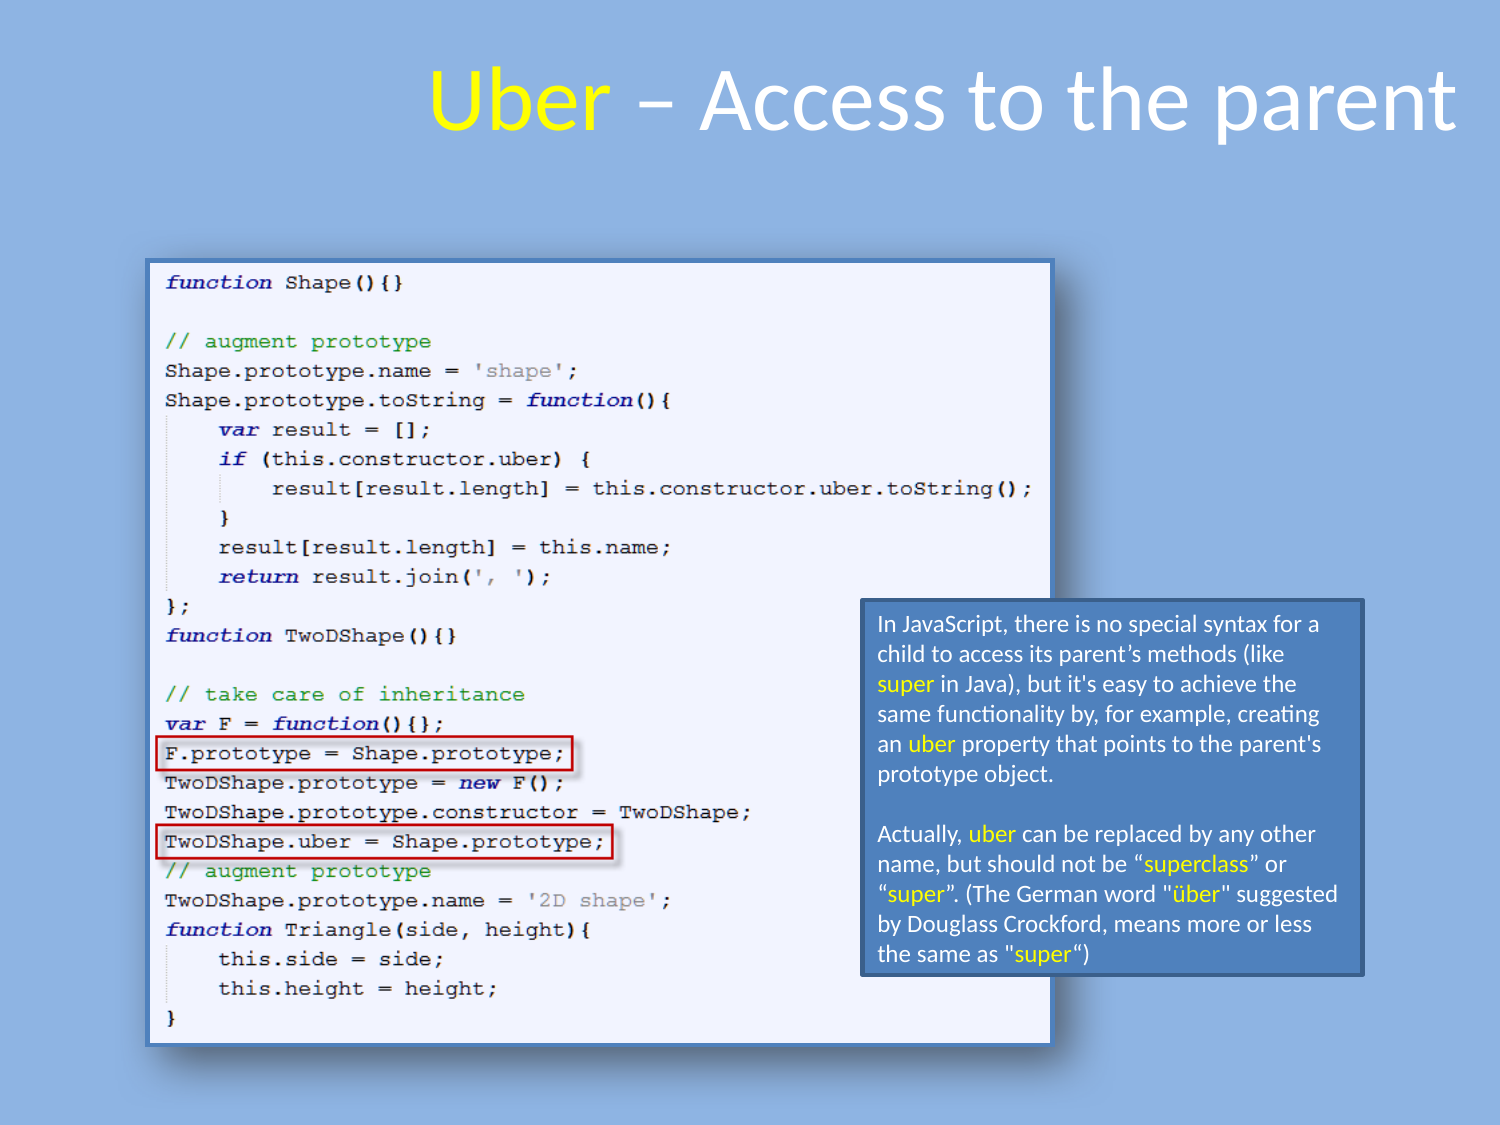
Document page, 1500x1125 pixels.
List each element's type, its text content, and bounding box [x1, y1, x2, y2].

text_box In JavaScript, there is no special syntax for a child to access its parent’s methods (like super in Java), but it's easy to achieve the same functionality by, for example, creating an uber property that points to the parent's prototype object. Actually, uber can be replaced by any other name, but should not be “superclass” or “super”. (The German word "über" suggested by Douglass Crockford, means more or less the same as "super“) [1054, 598, 1365, 977]
picture [149, 262, 1051, 1043]
title Uber – Access to the parent [24, 12, 1475, 175]
